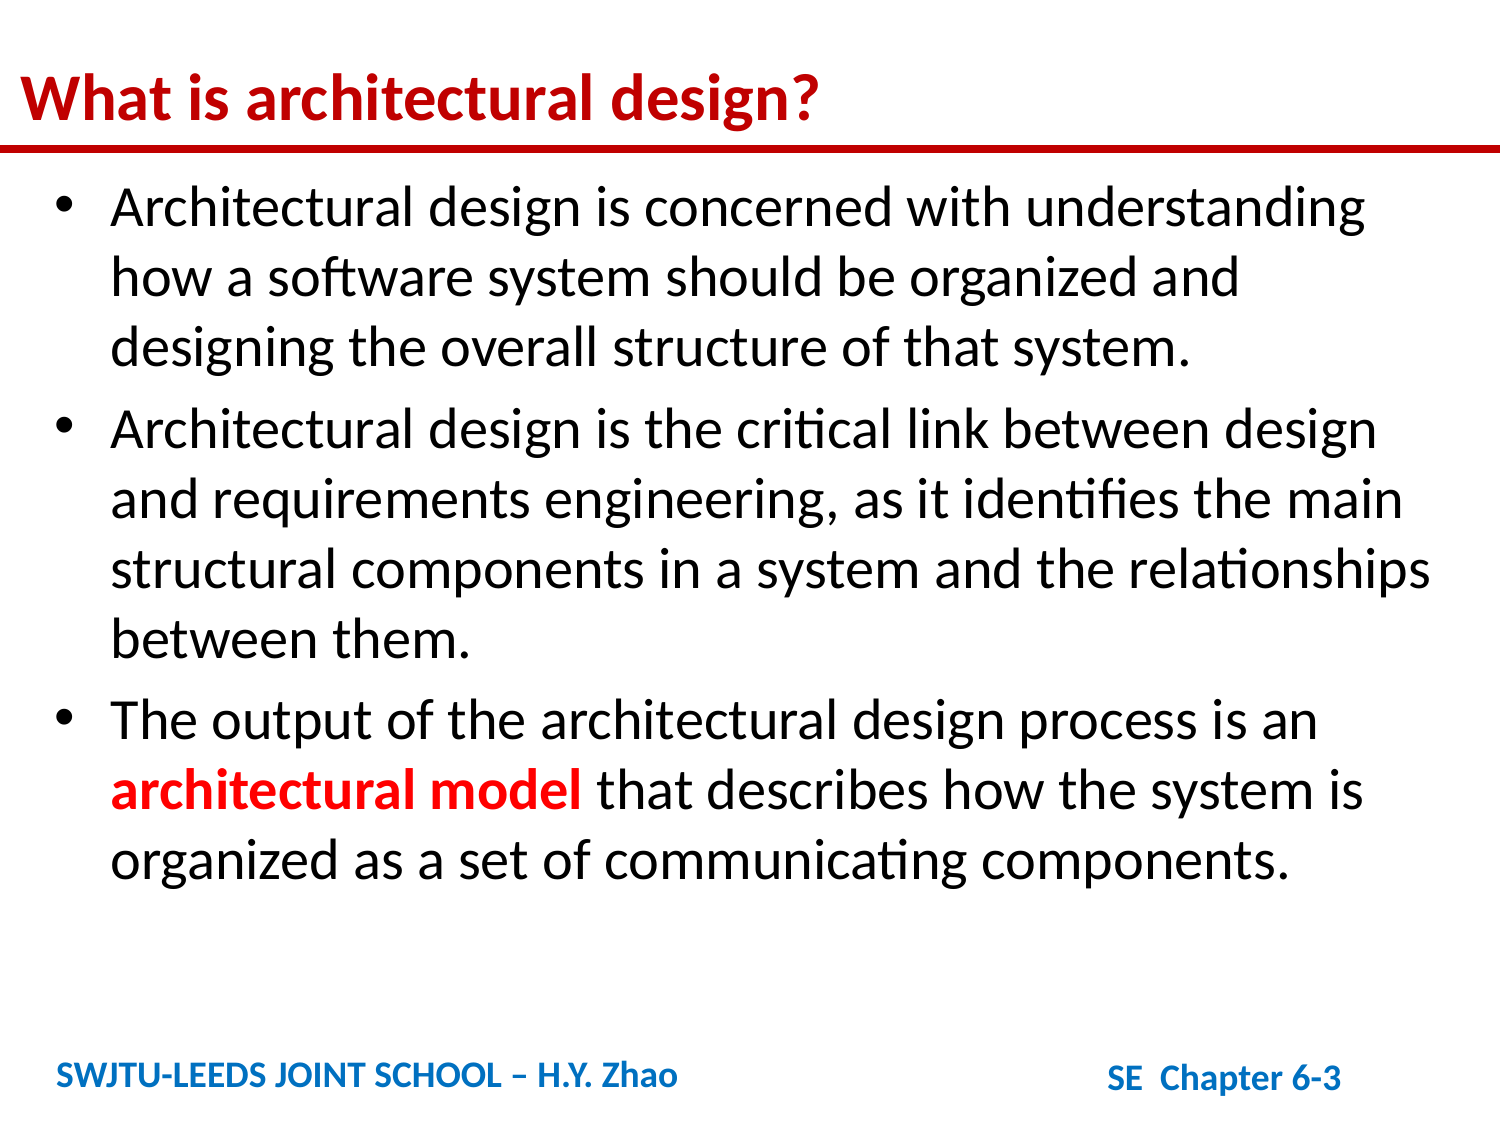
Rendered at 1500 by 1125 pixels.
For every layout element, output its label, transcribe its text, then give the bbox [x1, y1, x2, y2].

text_box Architectural design is concerned with understanding how a software system should be organized and designing the overall structure of that system. Architectural design is the critical link between design and requirements engineering, as it identifies the main structural components in a system and the relationships between them. The output of the architectural design process is an architectural model that describes how the system is organized as a set of communicating components. [39, 160, 1484, 904]
footer SWJTU-LEEDS JOINT SCHOOL – H.Y. Zhao [41, 1042, 988, 1103]
text_box What is architectural design? [5, 30, 1140, 142]
slide_number SE Chapter 6-3 [1092, 1045, 1484, 1106]
